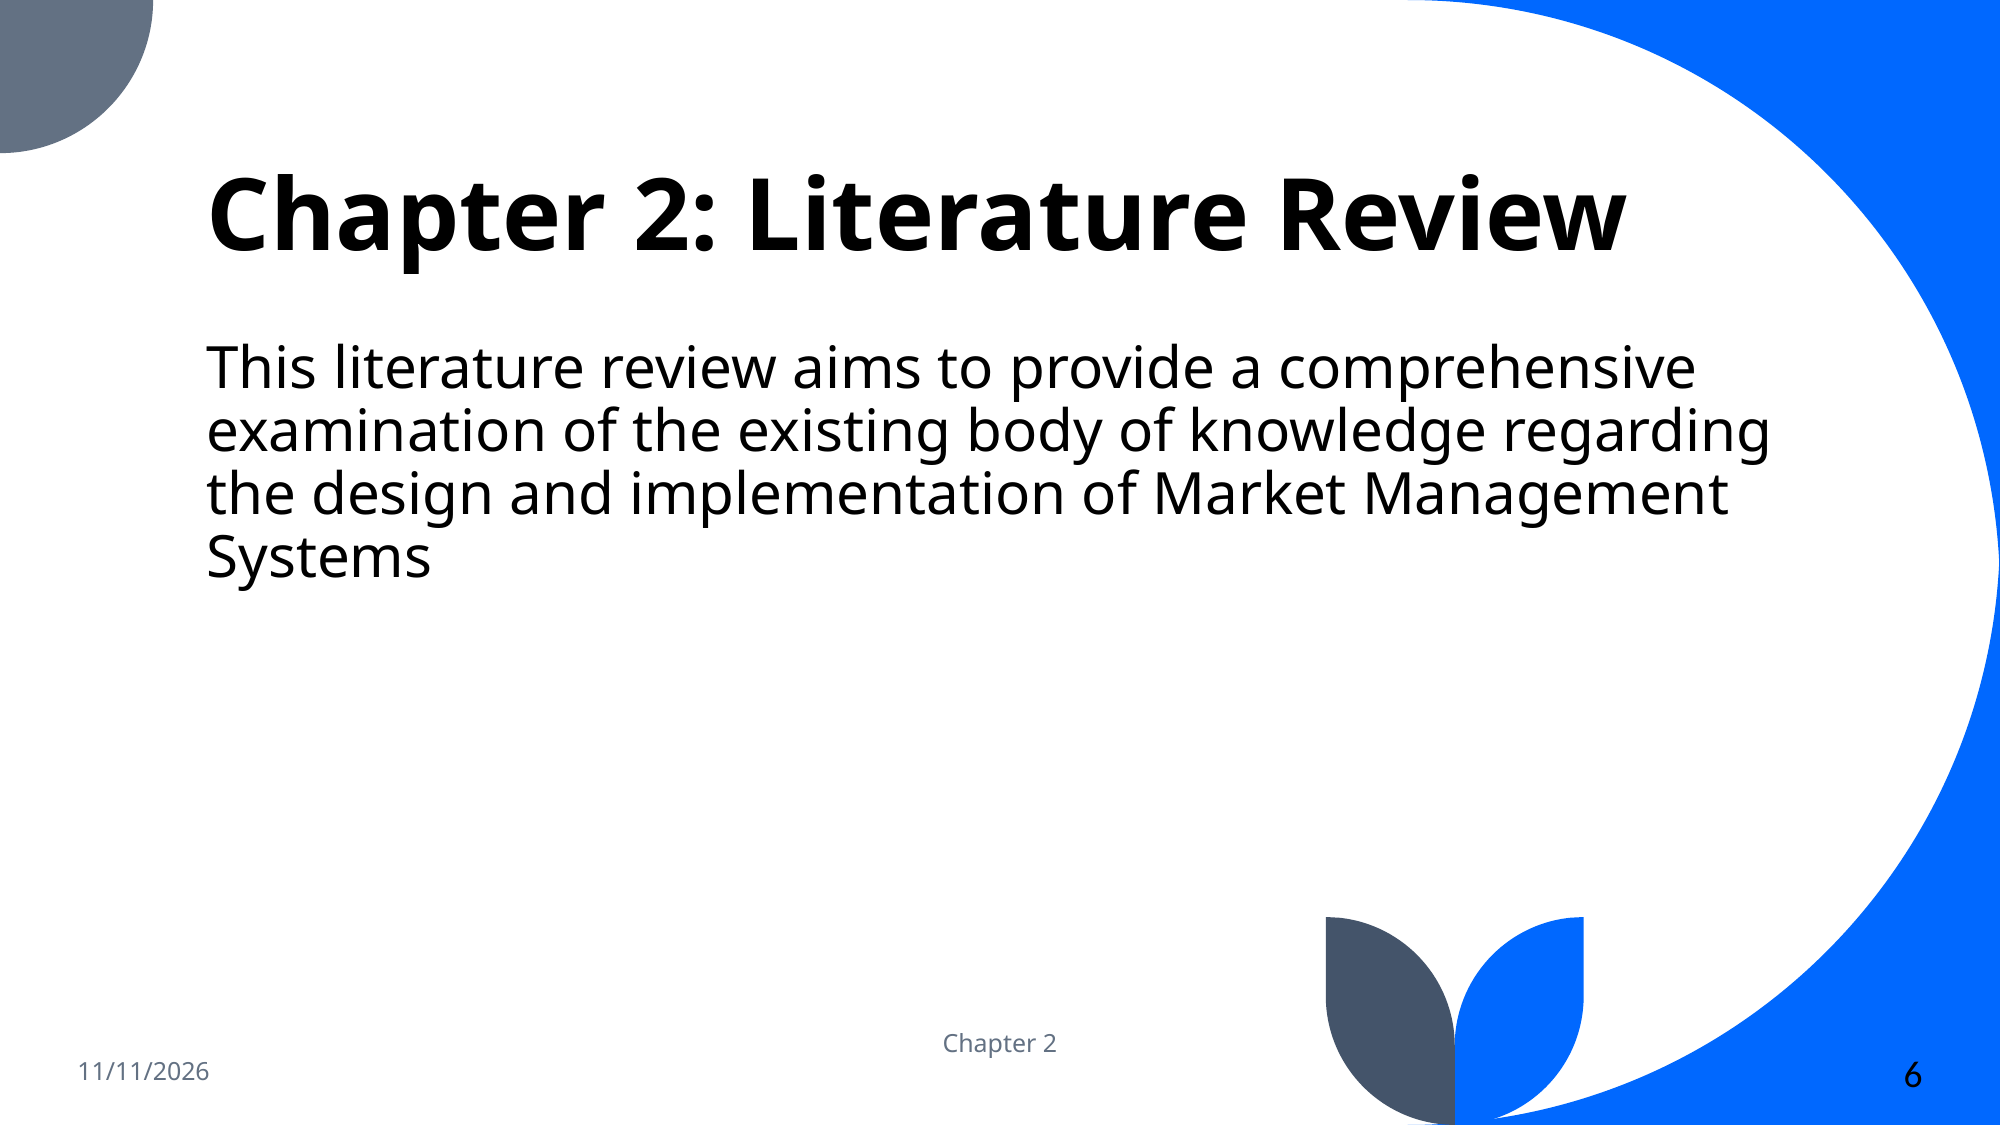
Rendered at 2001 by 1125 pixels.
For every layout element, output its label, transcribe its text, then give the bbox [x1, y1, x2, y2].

list This literature review aims to provide a comprehensive examination of the existing body of knowledge regarding the design and implementation of Market Management Systems [191, 330, 1796, 884]
text_box Chapter 2 [662, 1042, 1338, 1103]
text_box 6/19/2023 [62, 1042, 513, 1103]
title Chapter 2: Literature Review [191, 62, 1796, 280]
text_box 6 [1665, 1042, 1938, 1103]
